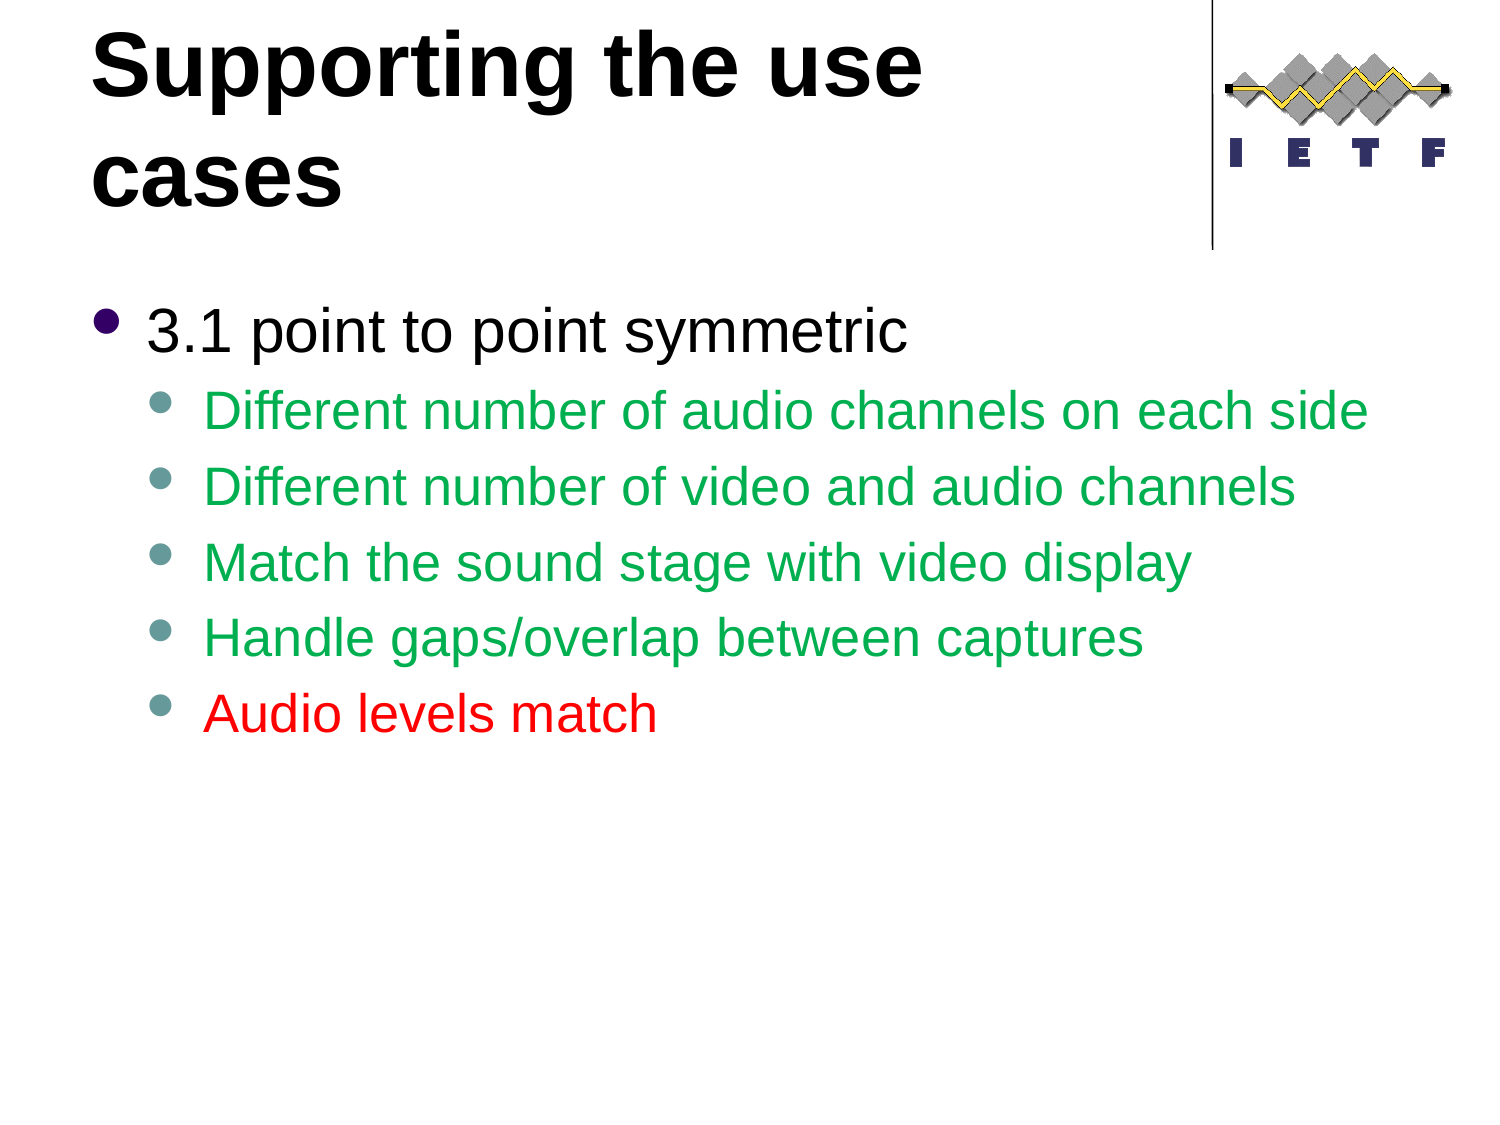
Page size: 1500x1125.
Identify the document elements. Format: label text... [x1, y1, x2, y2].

picture [1212, 37, 1463, 181]
title Supporting the use cases [74, 19, 1201, 233]
list 3.1 point to point symmetric Different number of audio channels on each side Different number of video and audio channels Match the sound stage with video display Handle gaps/overlap between captures Audio levels match [74, 281, 1426, 1006]
